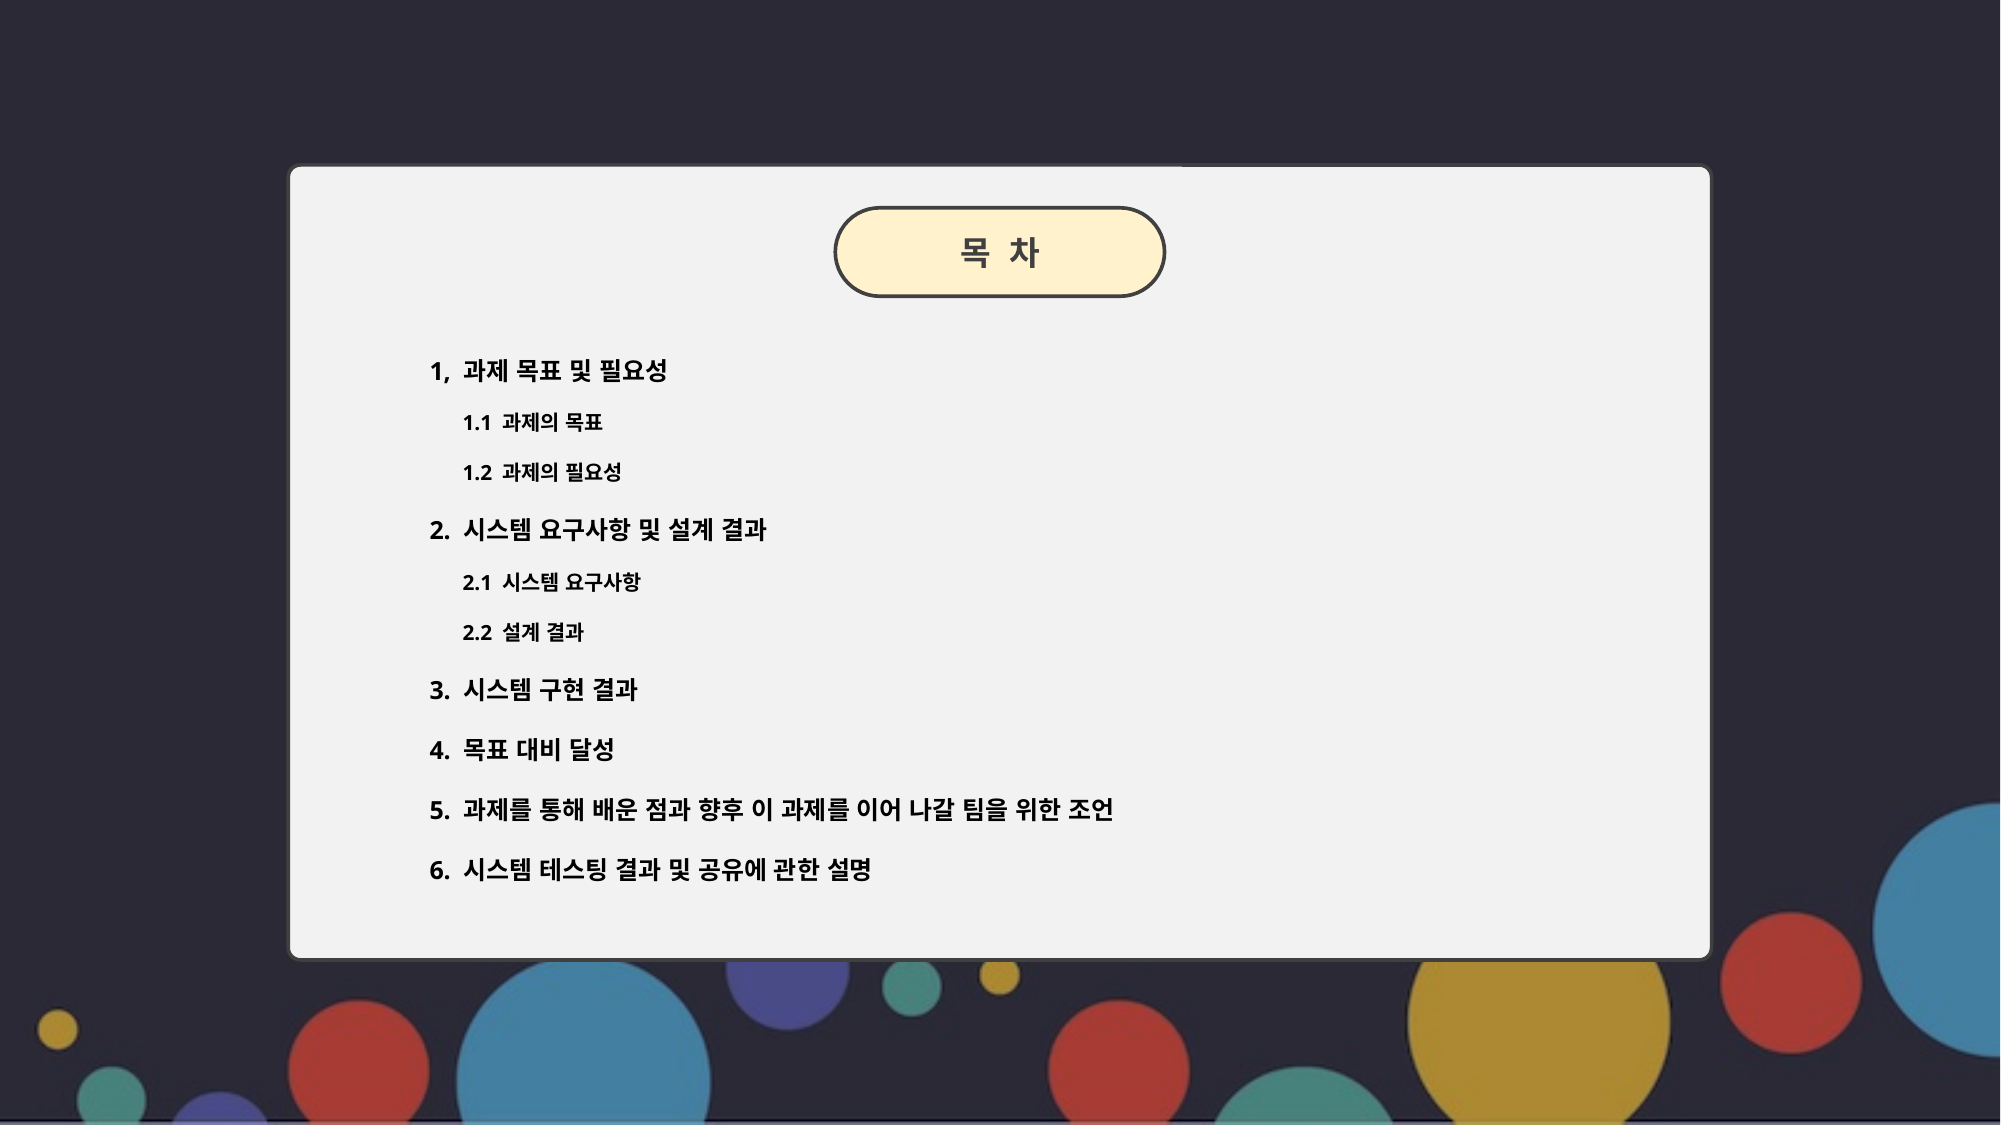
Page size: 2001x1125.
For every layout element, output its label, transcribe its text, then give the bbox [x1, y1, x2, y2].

text_box 1, 과제 목표 및 필요성 1.1 과제의 목표 1.2 과제의 필요성 2. 시스템 요구사항 및 설계 결과 2.1 시스템 요구사항 2.2 설계 결과 3. 시스템 구현 결과 4. 목표 대비 달성 5. 과제를 통해 배운 점과 향후 이 과제를 이어 나갈 팀을 위한 조언 6. 시스템 테스팅 결과 및 공유에 관한 설명 [414, 317, 1512, 892]
text_box [287, 163, 1713, 961]
picture [0, 0, 2001, 1125]
text_box 목 차 [834, 206, 1166, 298]
